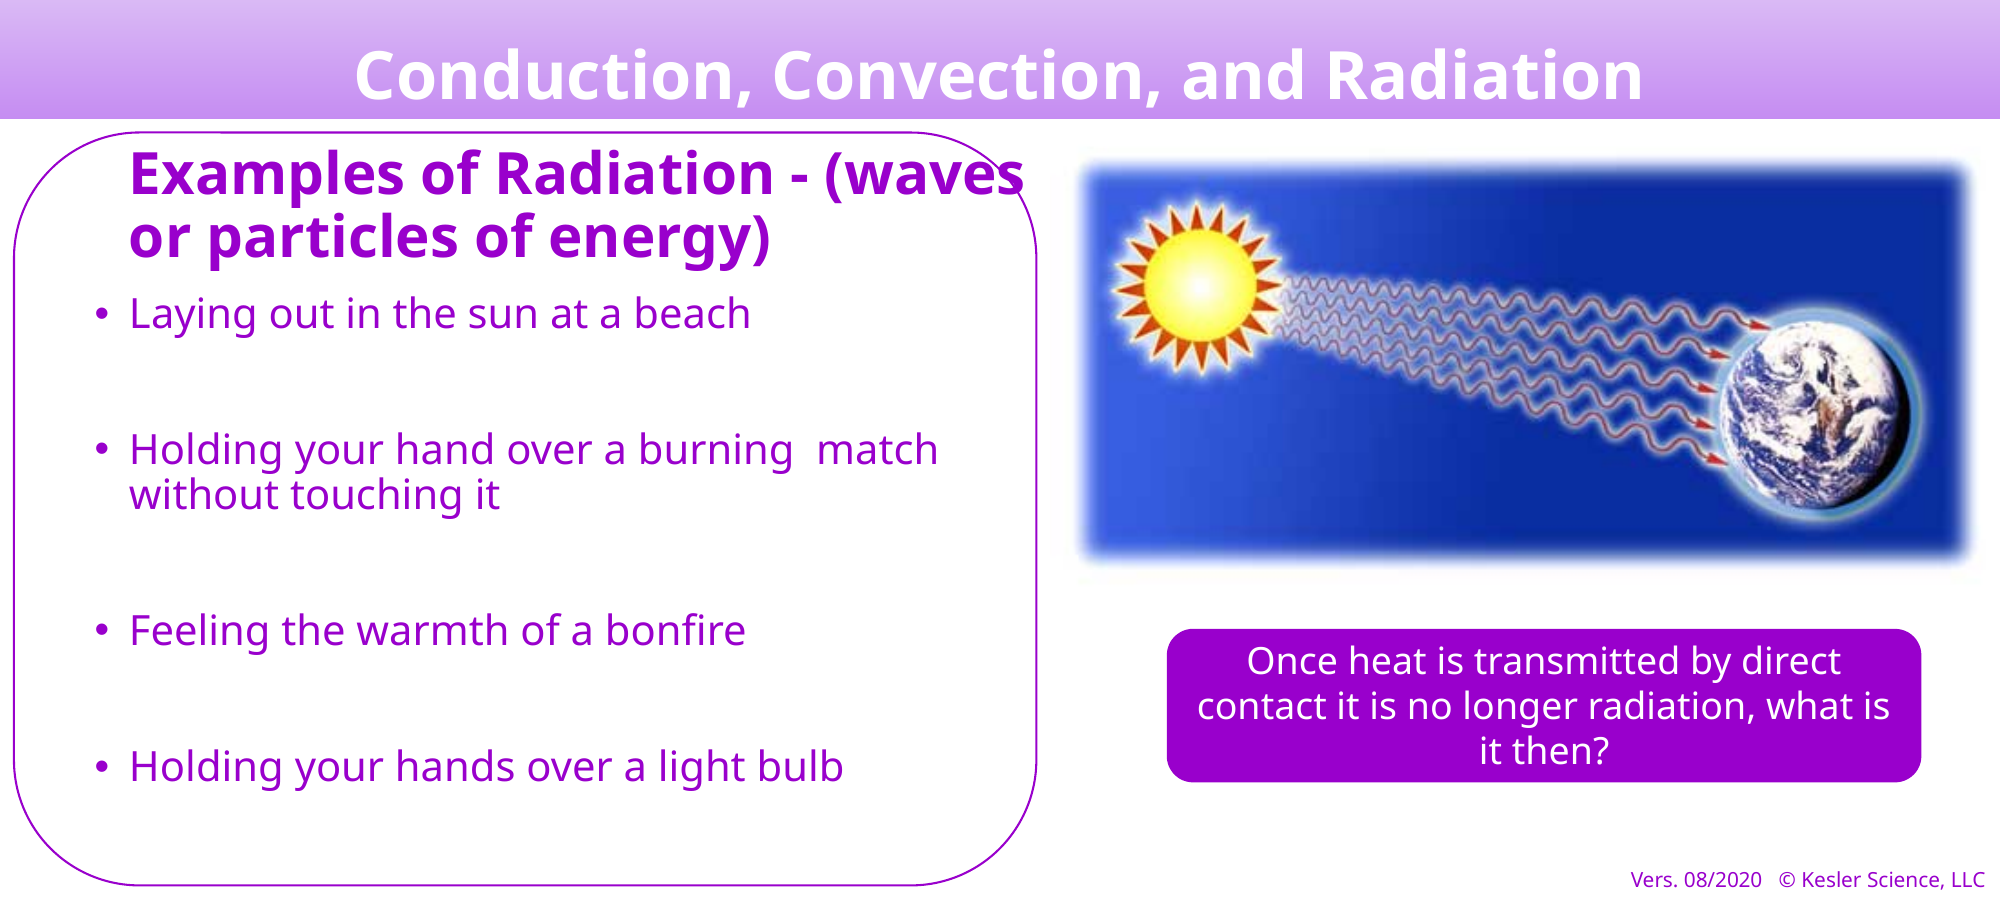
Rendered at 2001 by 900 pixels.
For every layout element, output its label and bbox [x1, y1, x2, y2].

picture [1050, 119, 1986, 588]
